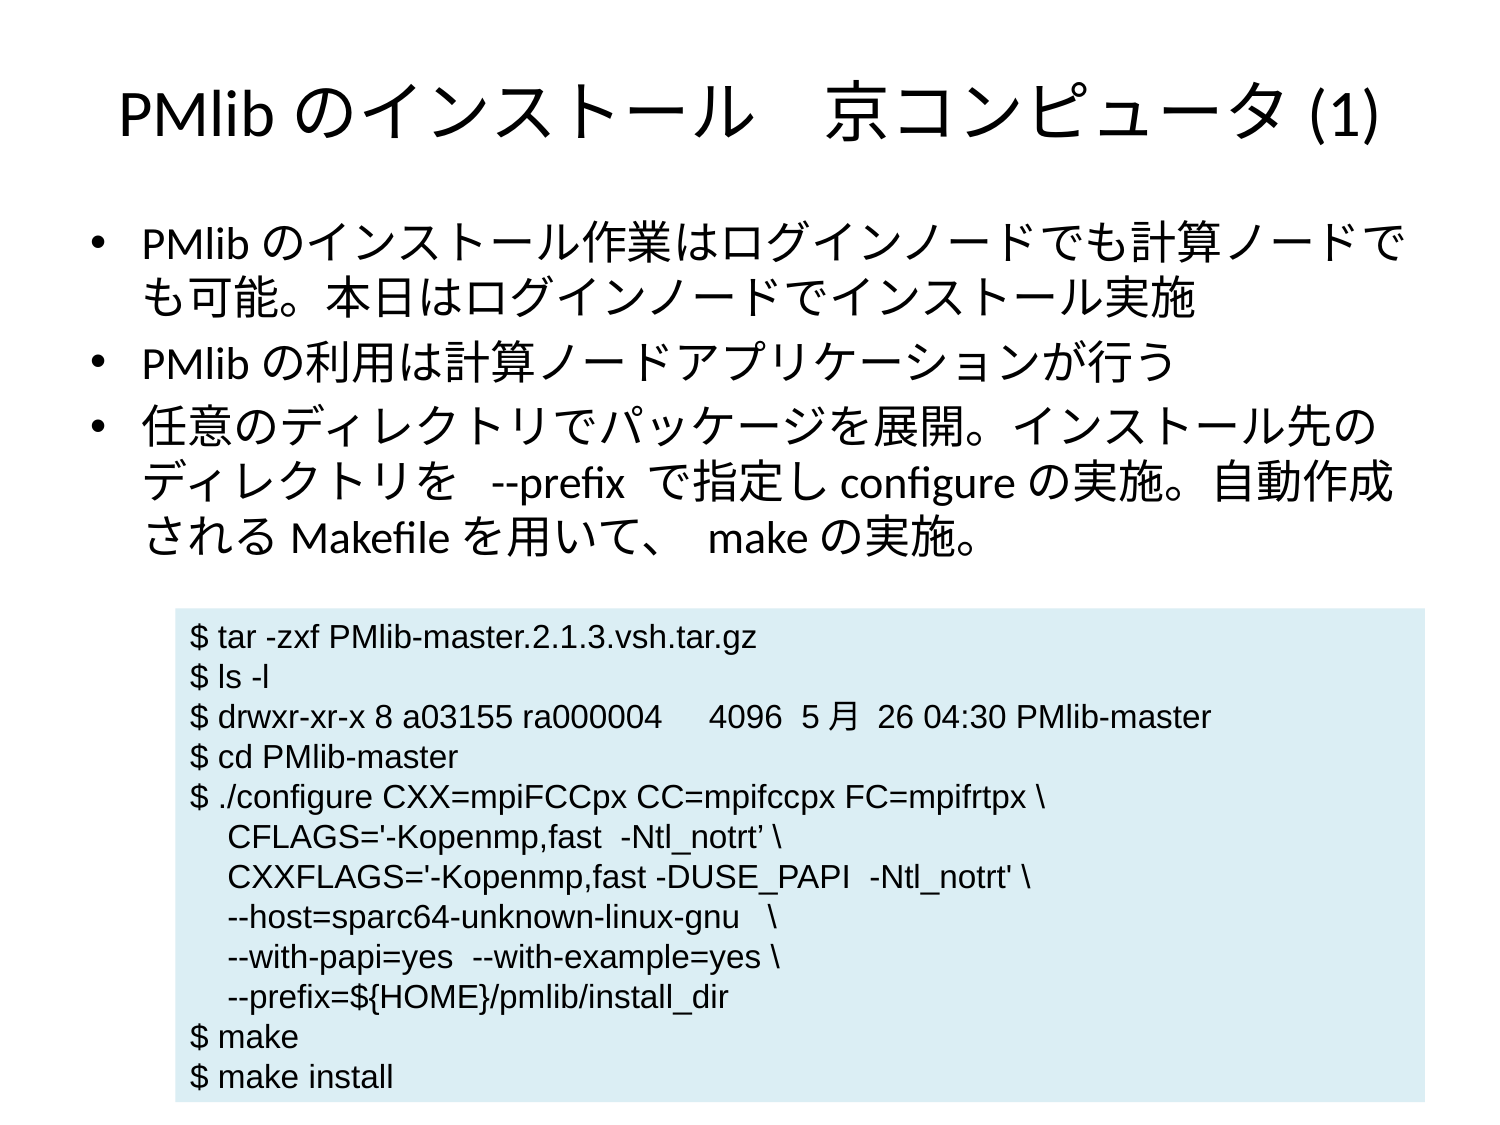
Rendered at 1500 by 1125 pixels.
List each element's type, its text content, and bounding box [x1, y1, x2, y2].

list PMlibのインストール作業はログインノードでも計算ノードでも可能。本日はログインノードでインストール実施 PMlibの利用は計算ノードアプリケーションが行う 任意のディレクトリでパッケージを展開。インストール先のディレクトリを --prefix で指定しconfigureの実施。自動作成されるMakefileを用いて、 makeの実施。 [75, 206, 1425, 575]
title PMlibのインストール 京コンピュータ(1) [75, 45, 1425, 174]
text_box $ tar -zxf PMlib-master.2.1.3.vsh.tar.gz $ ls -l $ drwxr-xr-x 8 a03155 ra000004 4096 5月 26 04:30 PMlib-master $ cd PMlib-master $ ./configure CXX=mpiFCCpx CC=mpifccpx FC=mpifrtpx \ CFLAGS='-Kopenmp,fast -Ntl_notrt’ \ CXXFLAGS='-Kopenmp,fast -DUSE_PAPI -Ntl_notrt' \ --host=sparc64-unknown-linux-gnu \ --with-papi=yes --with-example=yes \ --prefix=${HOME}/pmlib/install_dir $ make $ make install [175, 608, 1425, 1103]
